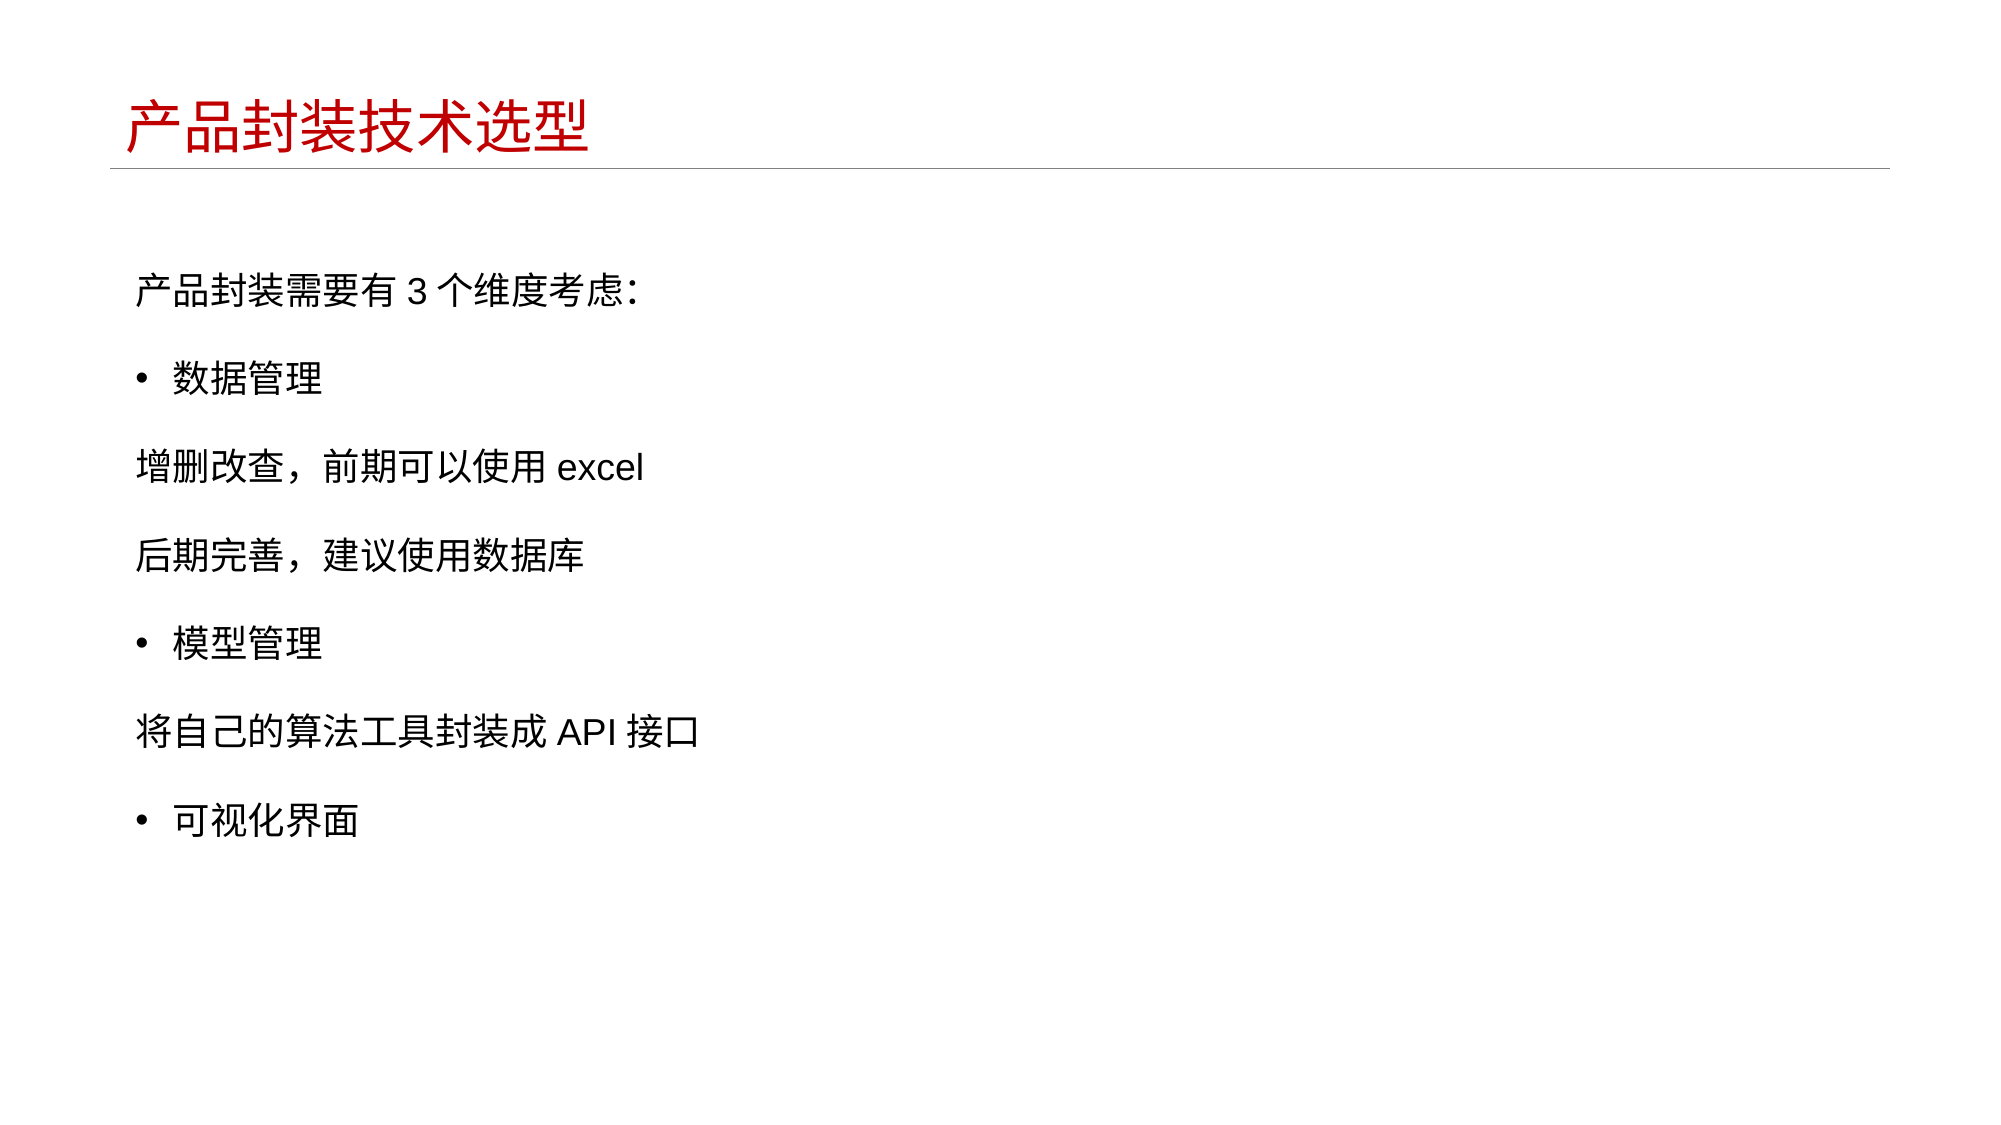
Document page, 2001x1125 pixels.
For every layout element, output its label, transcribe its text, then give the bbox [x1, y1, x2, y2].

title 产品封装技术选型 [109, 0, 1890, 169]
text_box 产品封装需要有3个维度考虑： 数据管理 增删改查，前期可以使用excel 后期完善，建议使用数据库 模型管理 将自己的算法工具封装成API接口 可视化界面 [127, 236, 959, 889]
